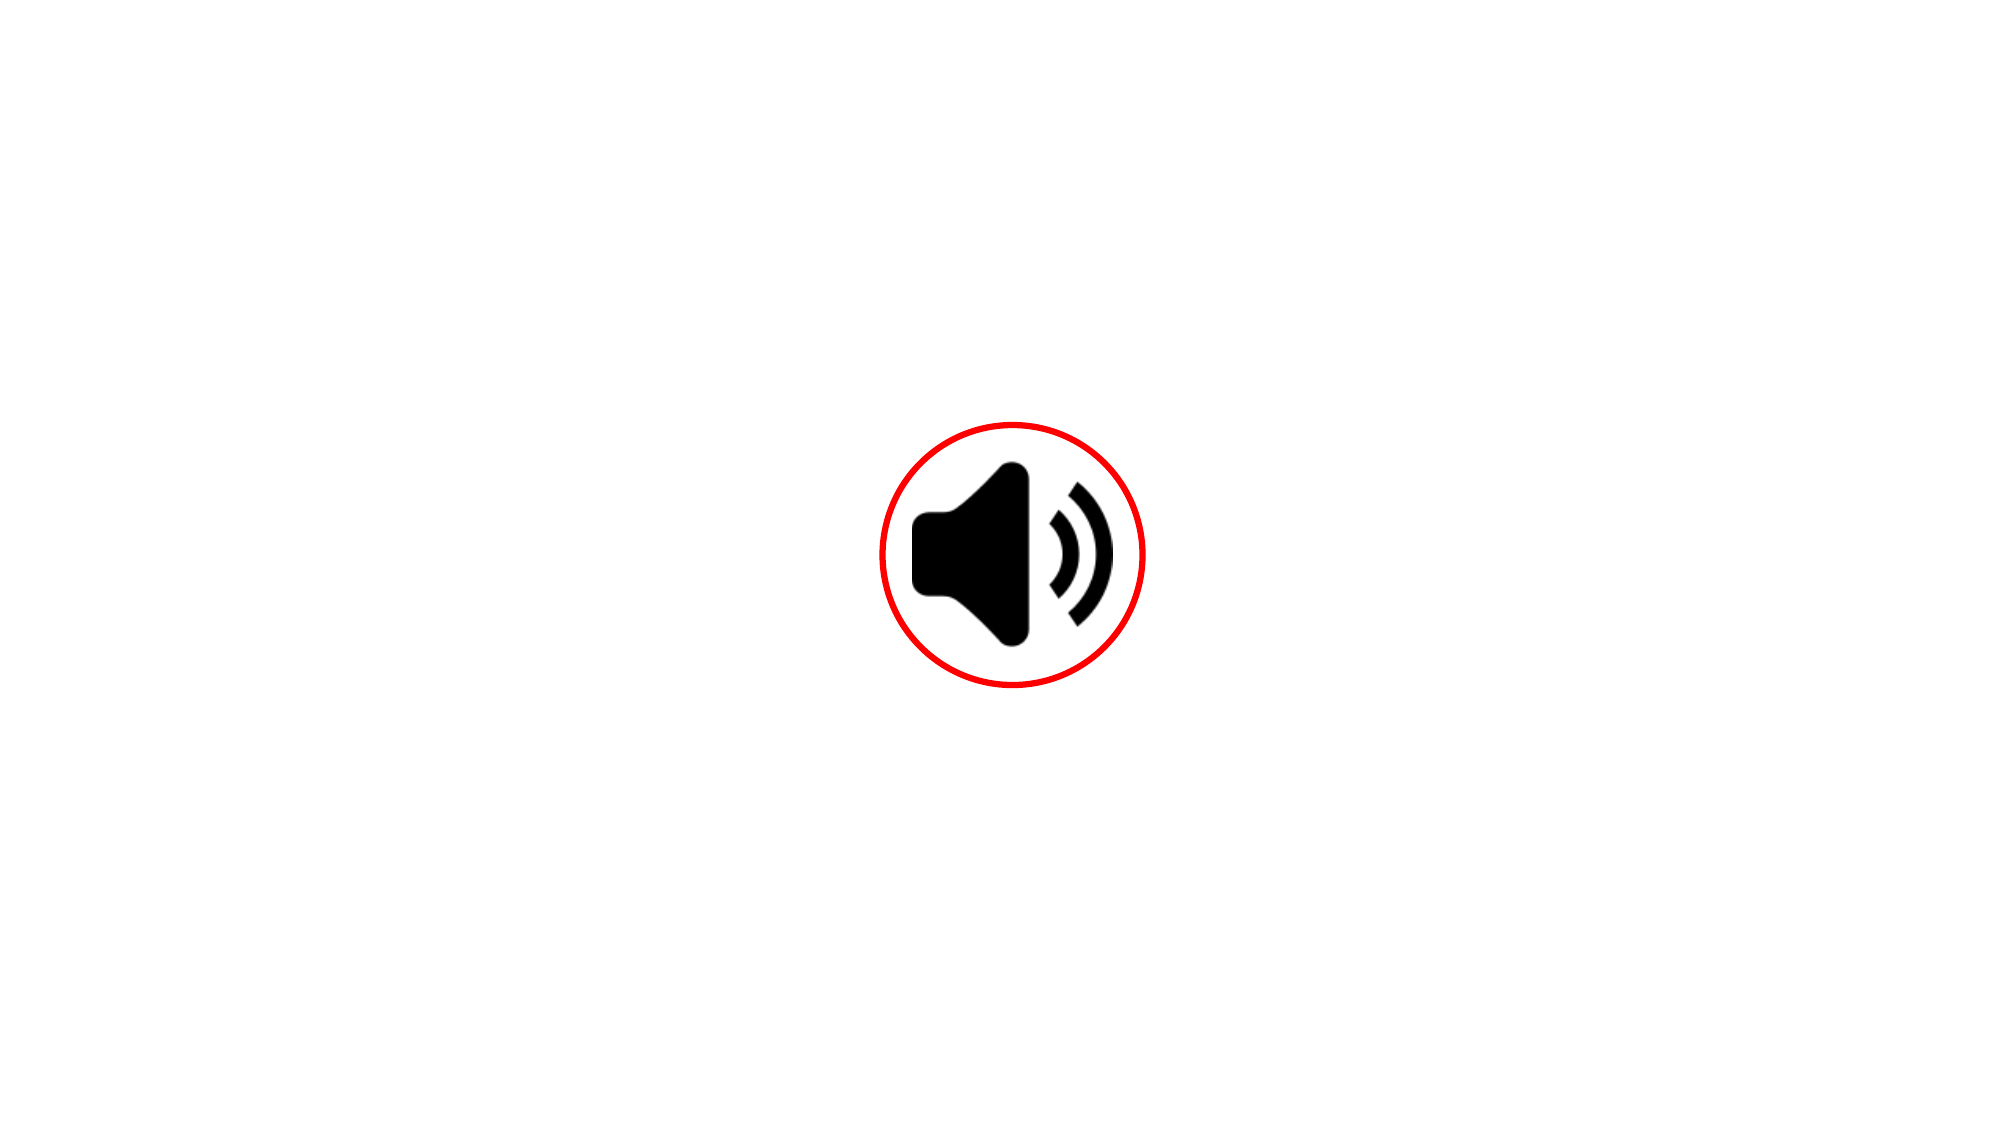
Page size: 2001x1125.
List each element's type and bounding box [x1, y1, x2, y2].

text_box [881, 470, 912, 640]
text_box [929, 656, 1097, 687]
text_box [1113, 470, 1144, 640]
picture [912, 454, 1113, 656]
text_box [929, 423, 1097, 454]
